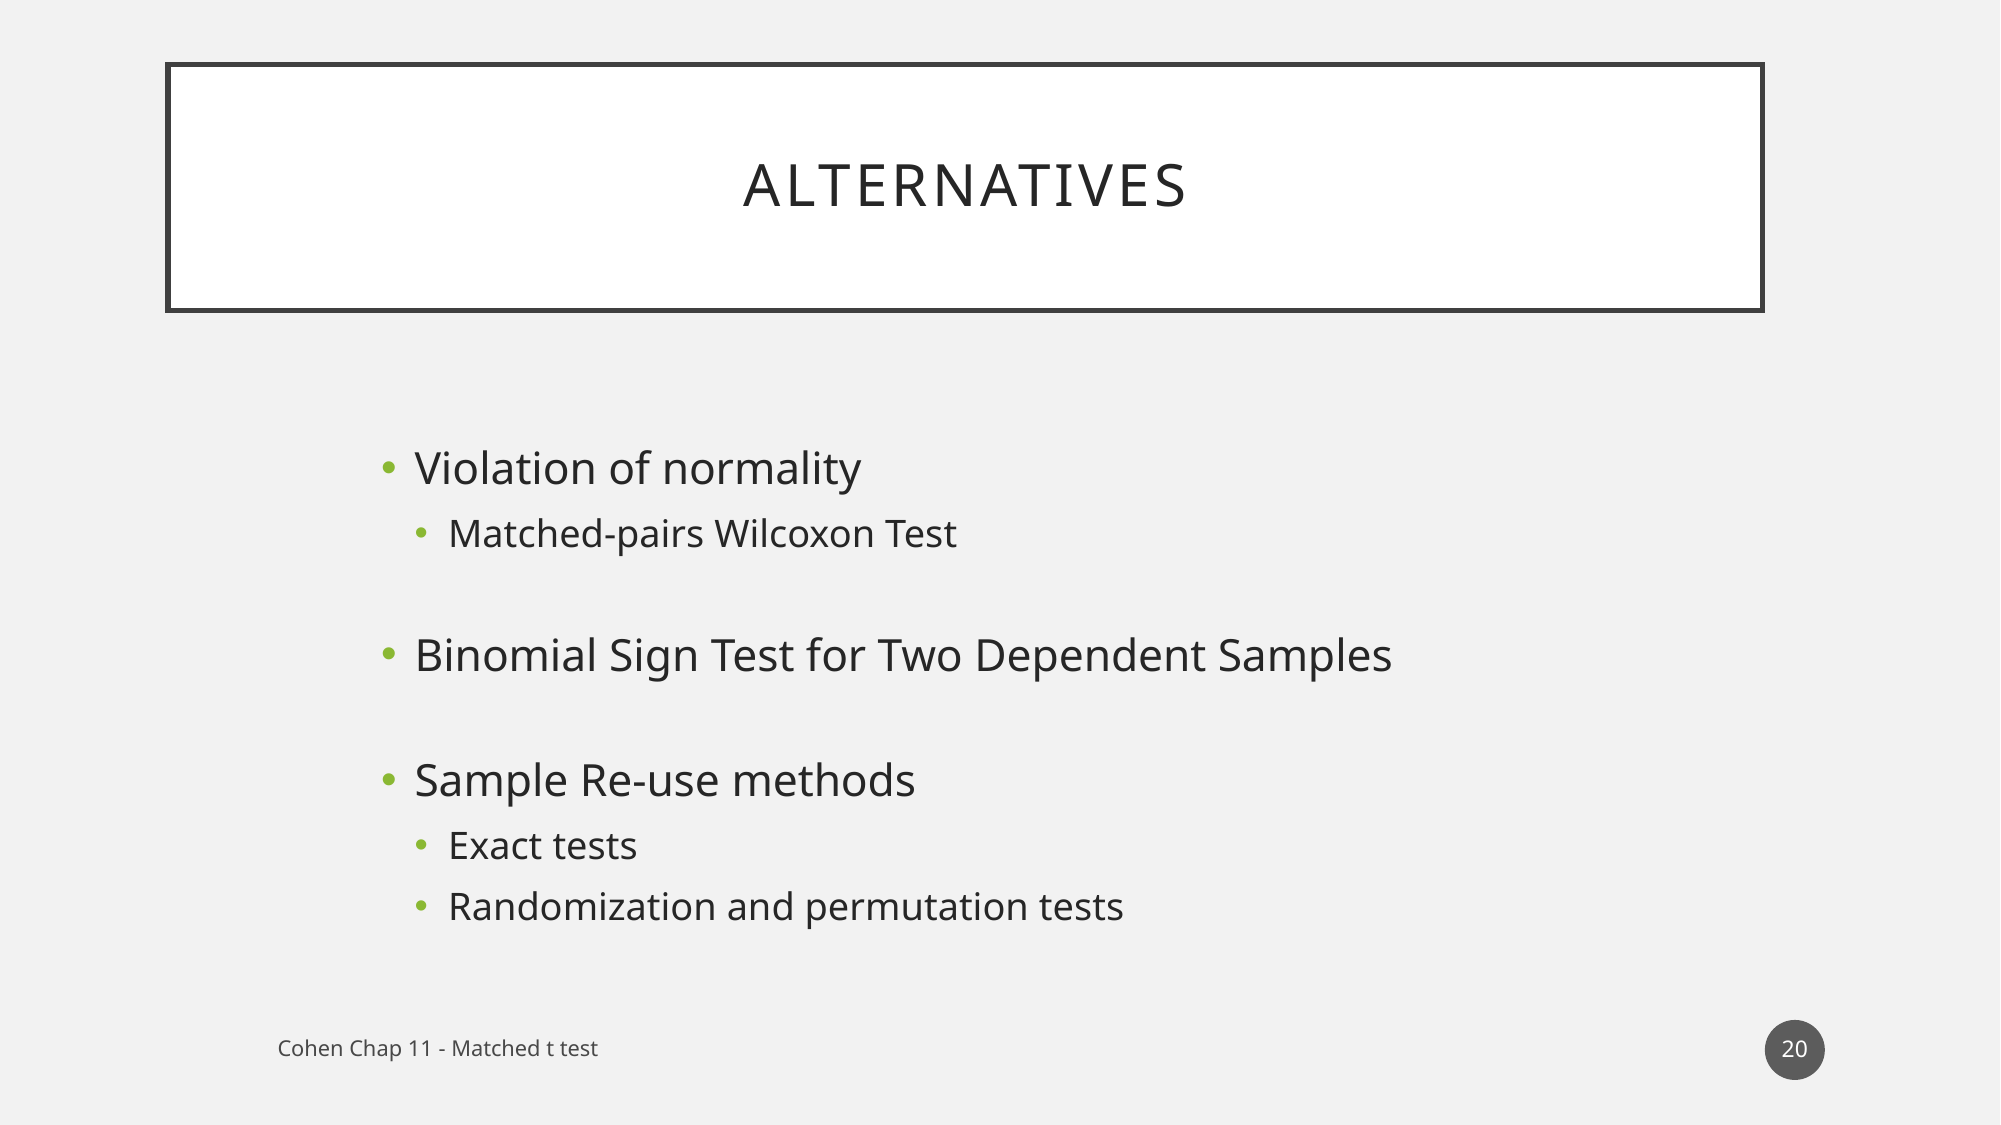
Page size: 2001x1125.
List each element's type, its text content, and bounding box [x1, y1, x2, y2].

slide_number 20 [1764, 1019, 1825, 1080]
list Violation of normality Matched-pairs Wilcoxon Test Binomial Sign Test for Two Dependent Samples Sample Re-use methods Exact tests Randomization and permutation tests [366, 432, 1634, 942]
title Alternatives [165, 62, 1765, 313]
footer Cohen Chap 11 - Matched t test [262, 1023, 1231, 1076]
